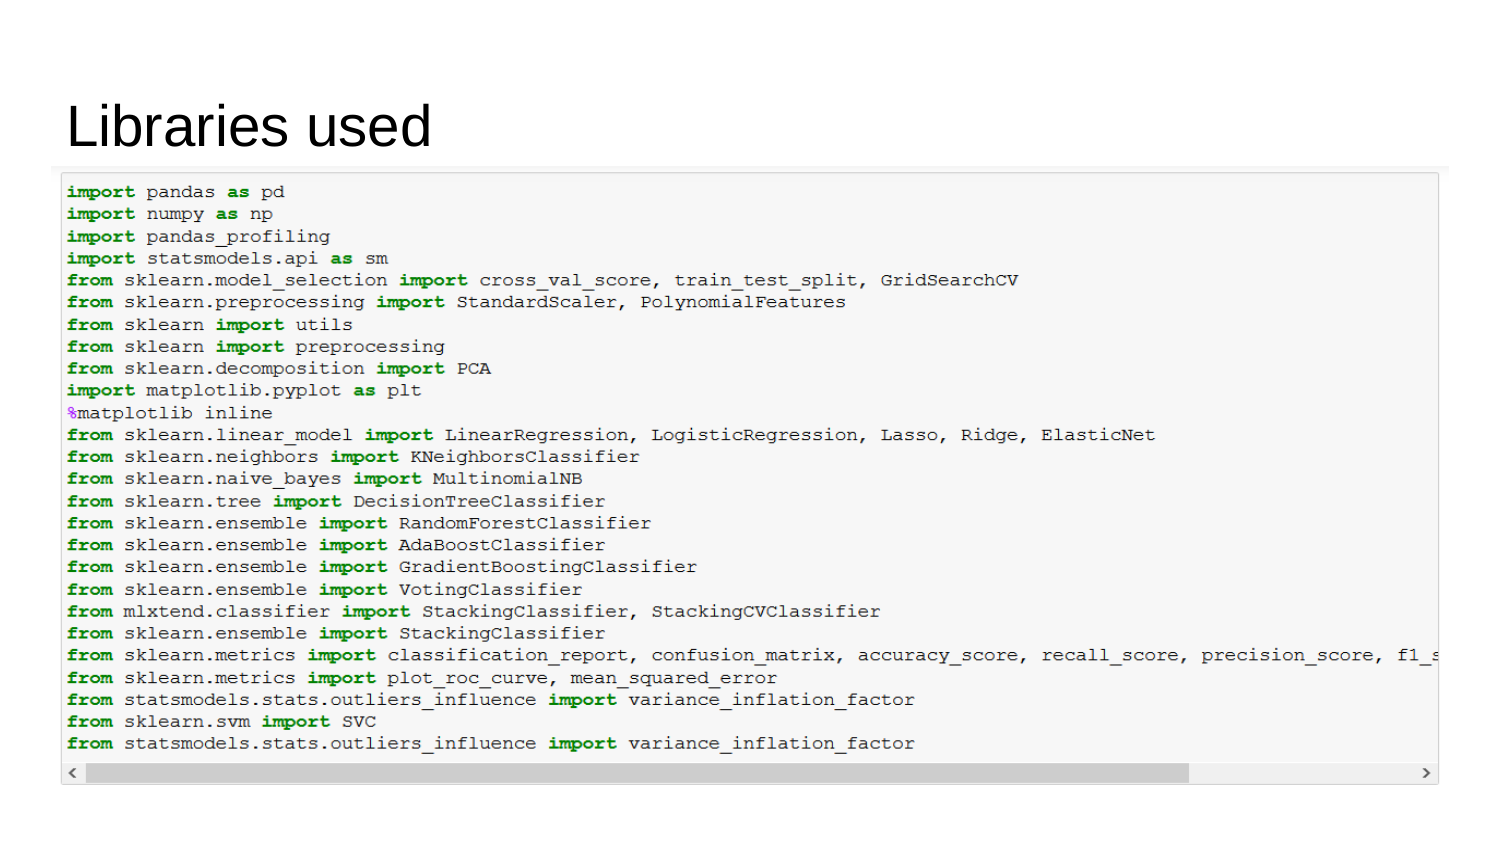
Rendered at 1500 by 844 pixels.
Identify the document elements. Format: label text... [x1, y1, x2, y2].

title Libraries used [51, 72, 1449, 166]
picture [50, 166, 1450, 787]
